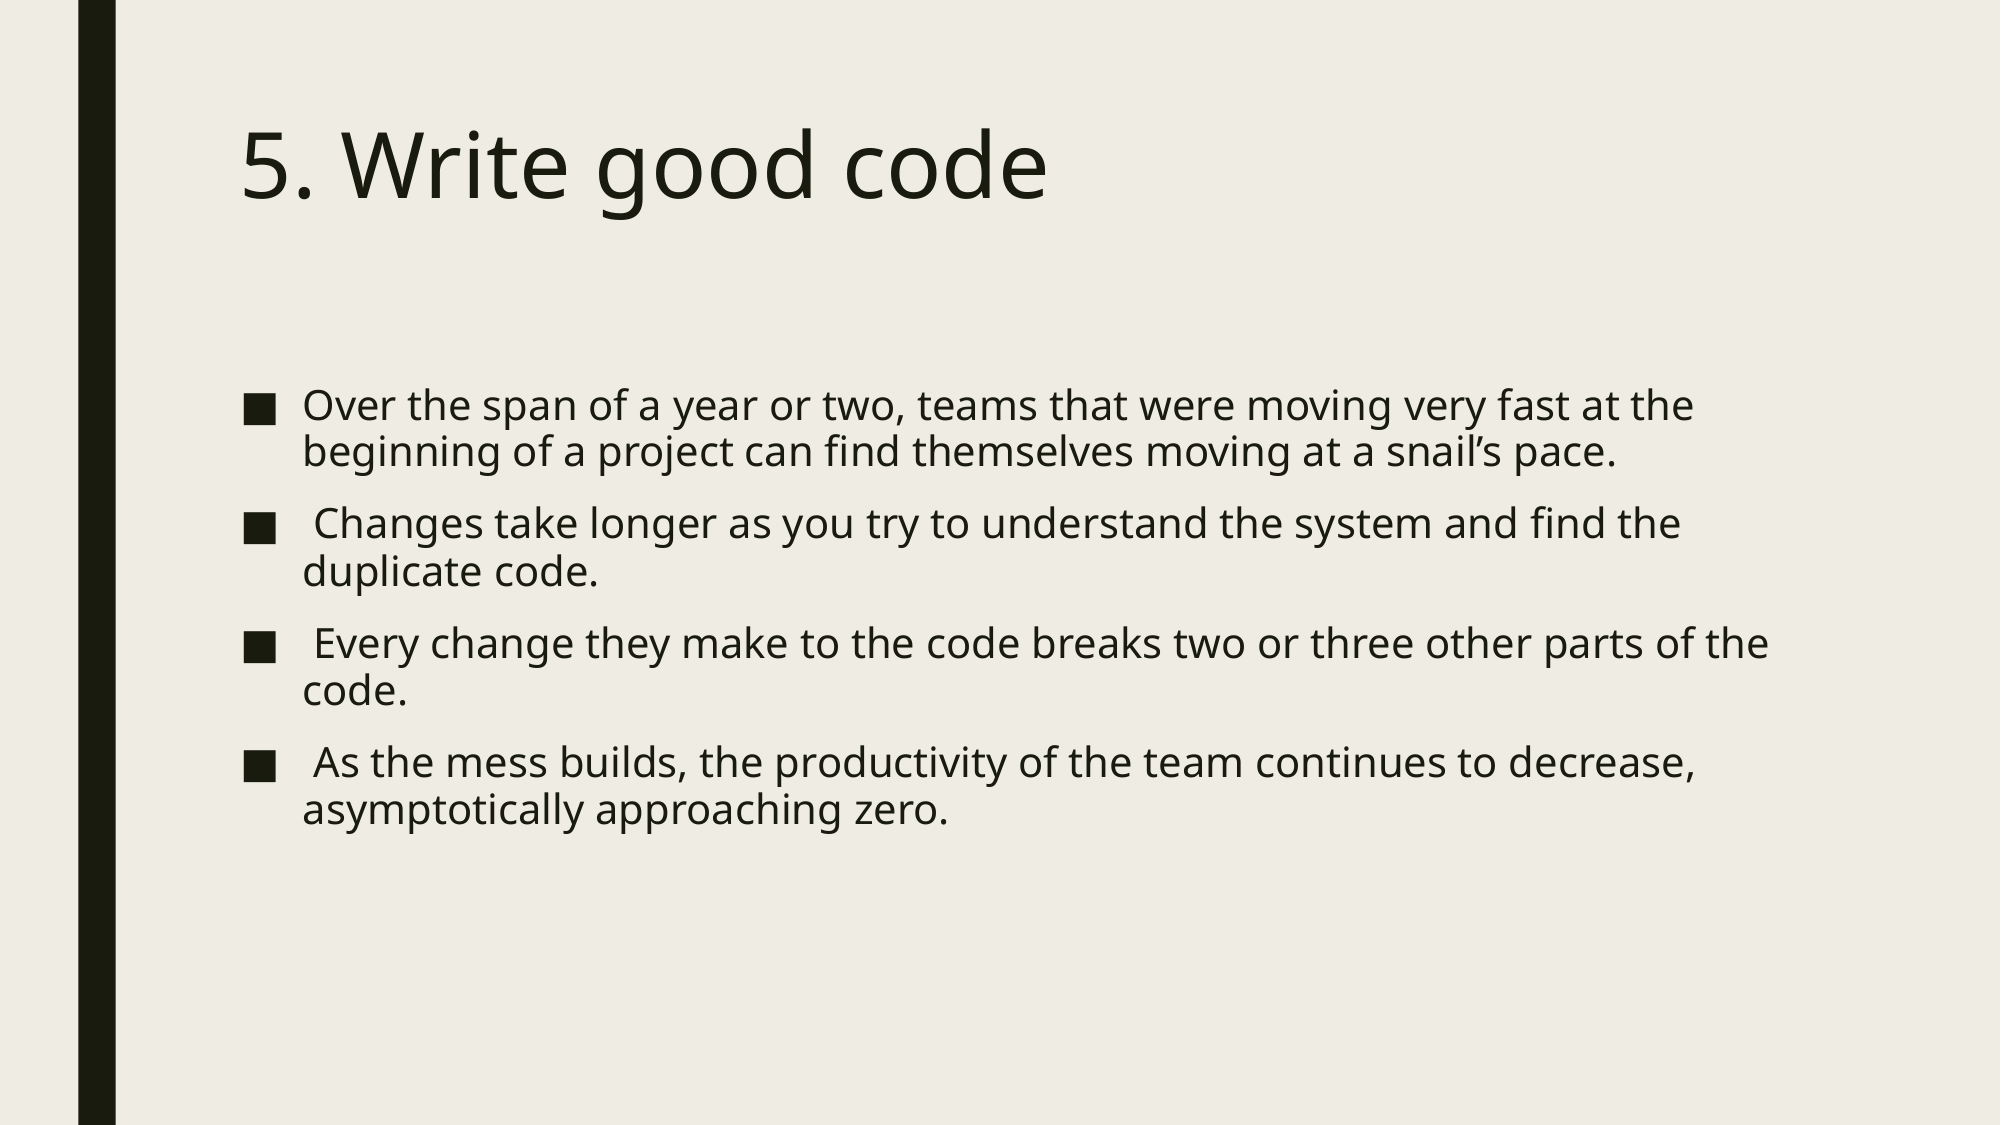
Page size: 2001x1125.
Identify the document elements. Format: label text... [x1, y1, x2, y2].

text_box Over the span of a year or two, teams that were moving very fast at the beginning of a project can find themselves moving at a snail’s pace. Changes take longer as you try to understand the system and find the duplicate code. Every change they make to the code breaks two or three other parts of the code. As the mess builds, the productivity of the team continues to decrease, asymptotically approaching zero. [225, 375, 1800, 963]
text_box 5. Write good code [225, 112, 1800, 357]
